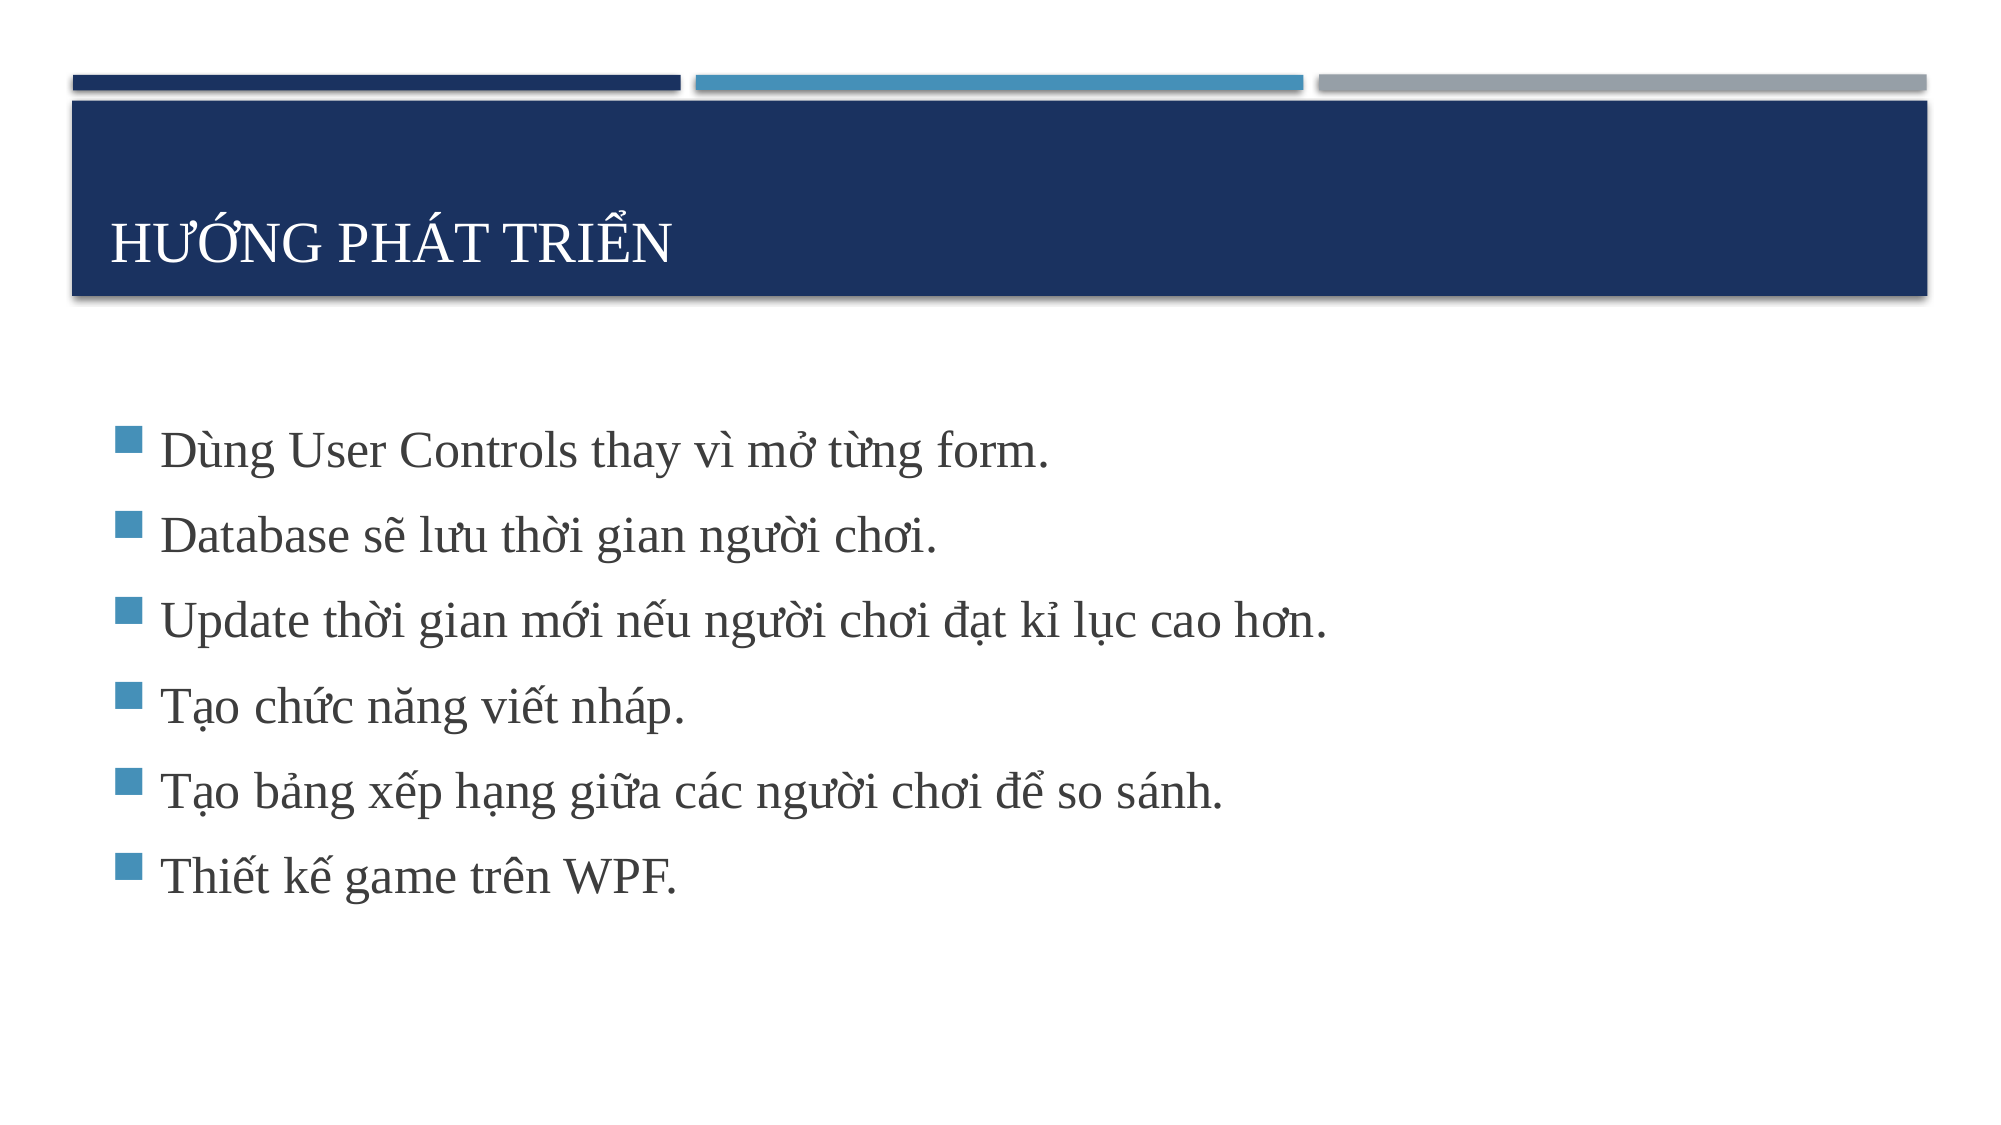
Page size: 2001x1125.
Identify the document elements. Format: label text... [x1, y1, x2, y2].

title Hướng phát triển [95, 115, 1905, 282]
list Dùng User Controls thay vì mở từng form. Database sẽ lưu thời gian người chơi. Update thời gian mới nếu người chơi đạt kỉ lục cao hơn. Tạo chức năng viết nháp. Tạo bảng xếp hạng giữa các người chơi để so sánh. Thiết kế game trên WPF. [95, 357, 1905, 1027]
